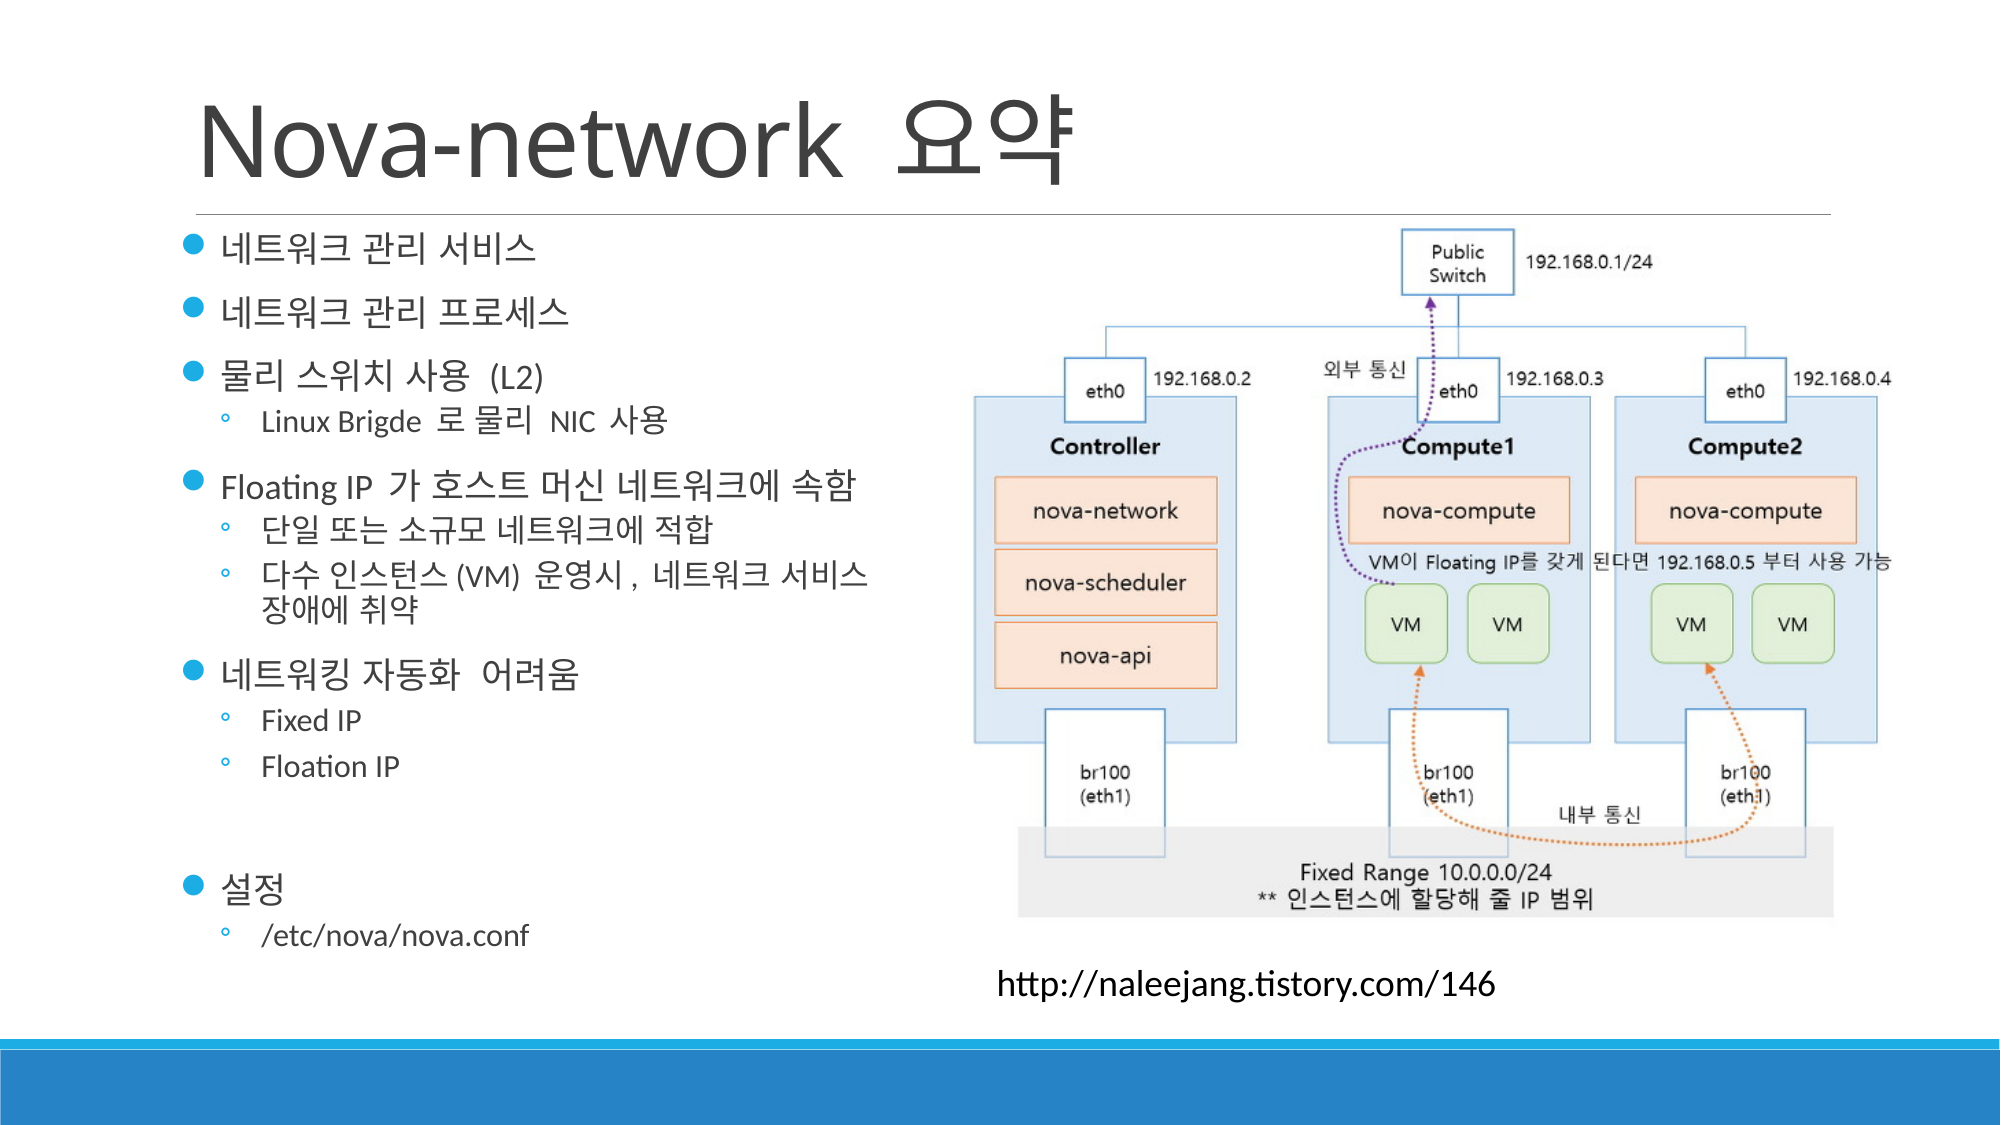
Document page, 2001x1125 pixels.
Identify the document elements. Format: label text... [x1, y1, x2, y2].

picture [959, 223, 1898, 934]
list 네트워크 관리 서비스 네트워크 관리 프로세스 물리 스위치 사용 (L2) Linux Brigde 로 물리 NIC 사용 Floating IP 가 호스트 머신 네트워크에 속함 단일 또는 소규모 네트워크에 적합 다수 인스턴스(VM) 운영시, 네트워크 서비스 장애에 취약 네트워킹 자동화 어려움 Fixed IP Floation IP 설정 /etc/nova/nova.conf [180, 223, 930, 963]
title Nova-network 요약 [180, 47, 1830, 206]
text_box http://naleejang.tistory.com/146 [981, 951, 1512, 1011]
